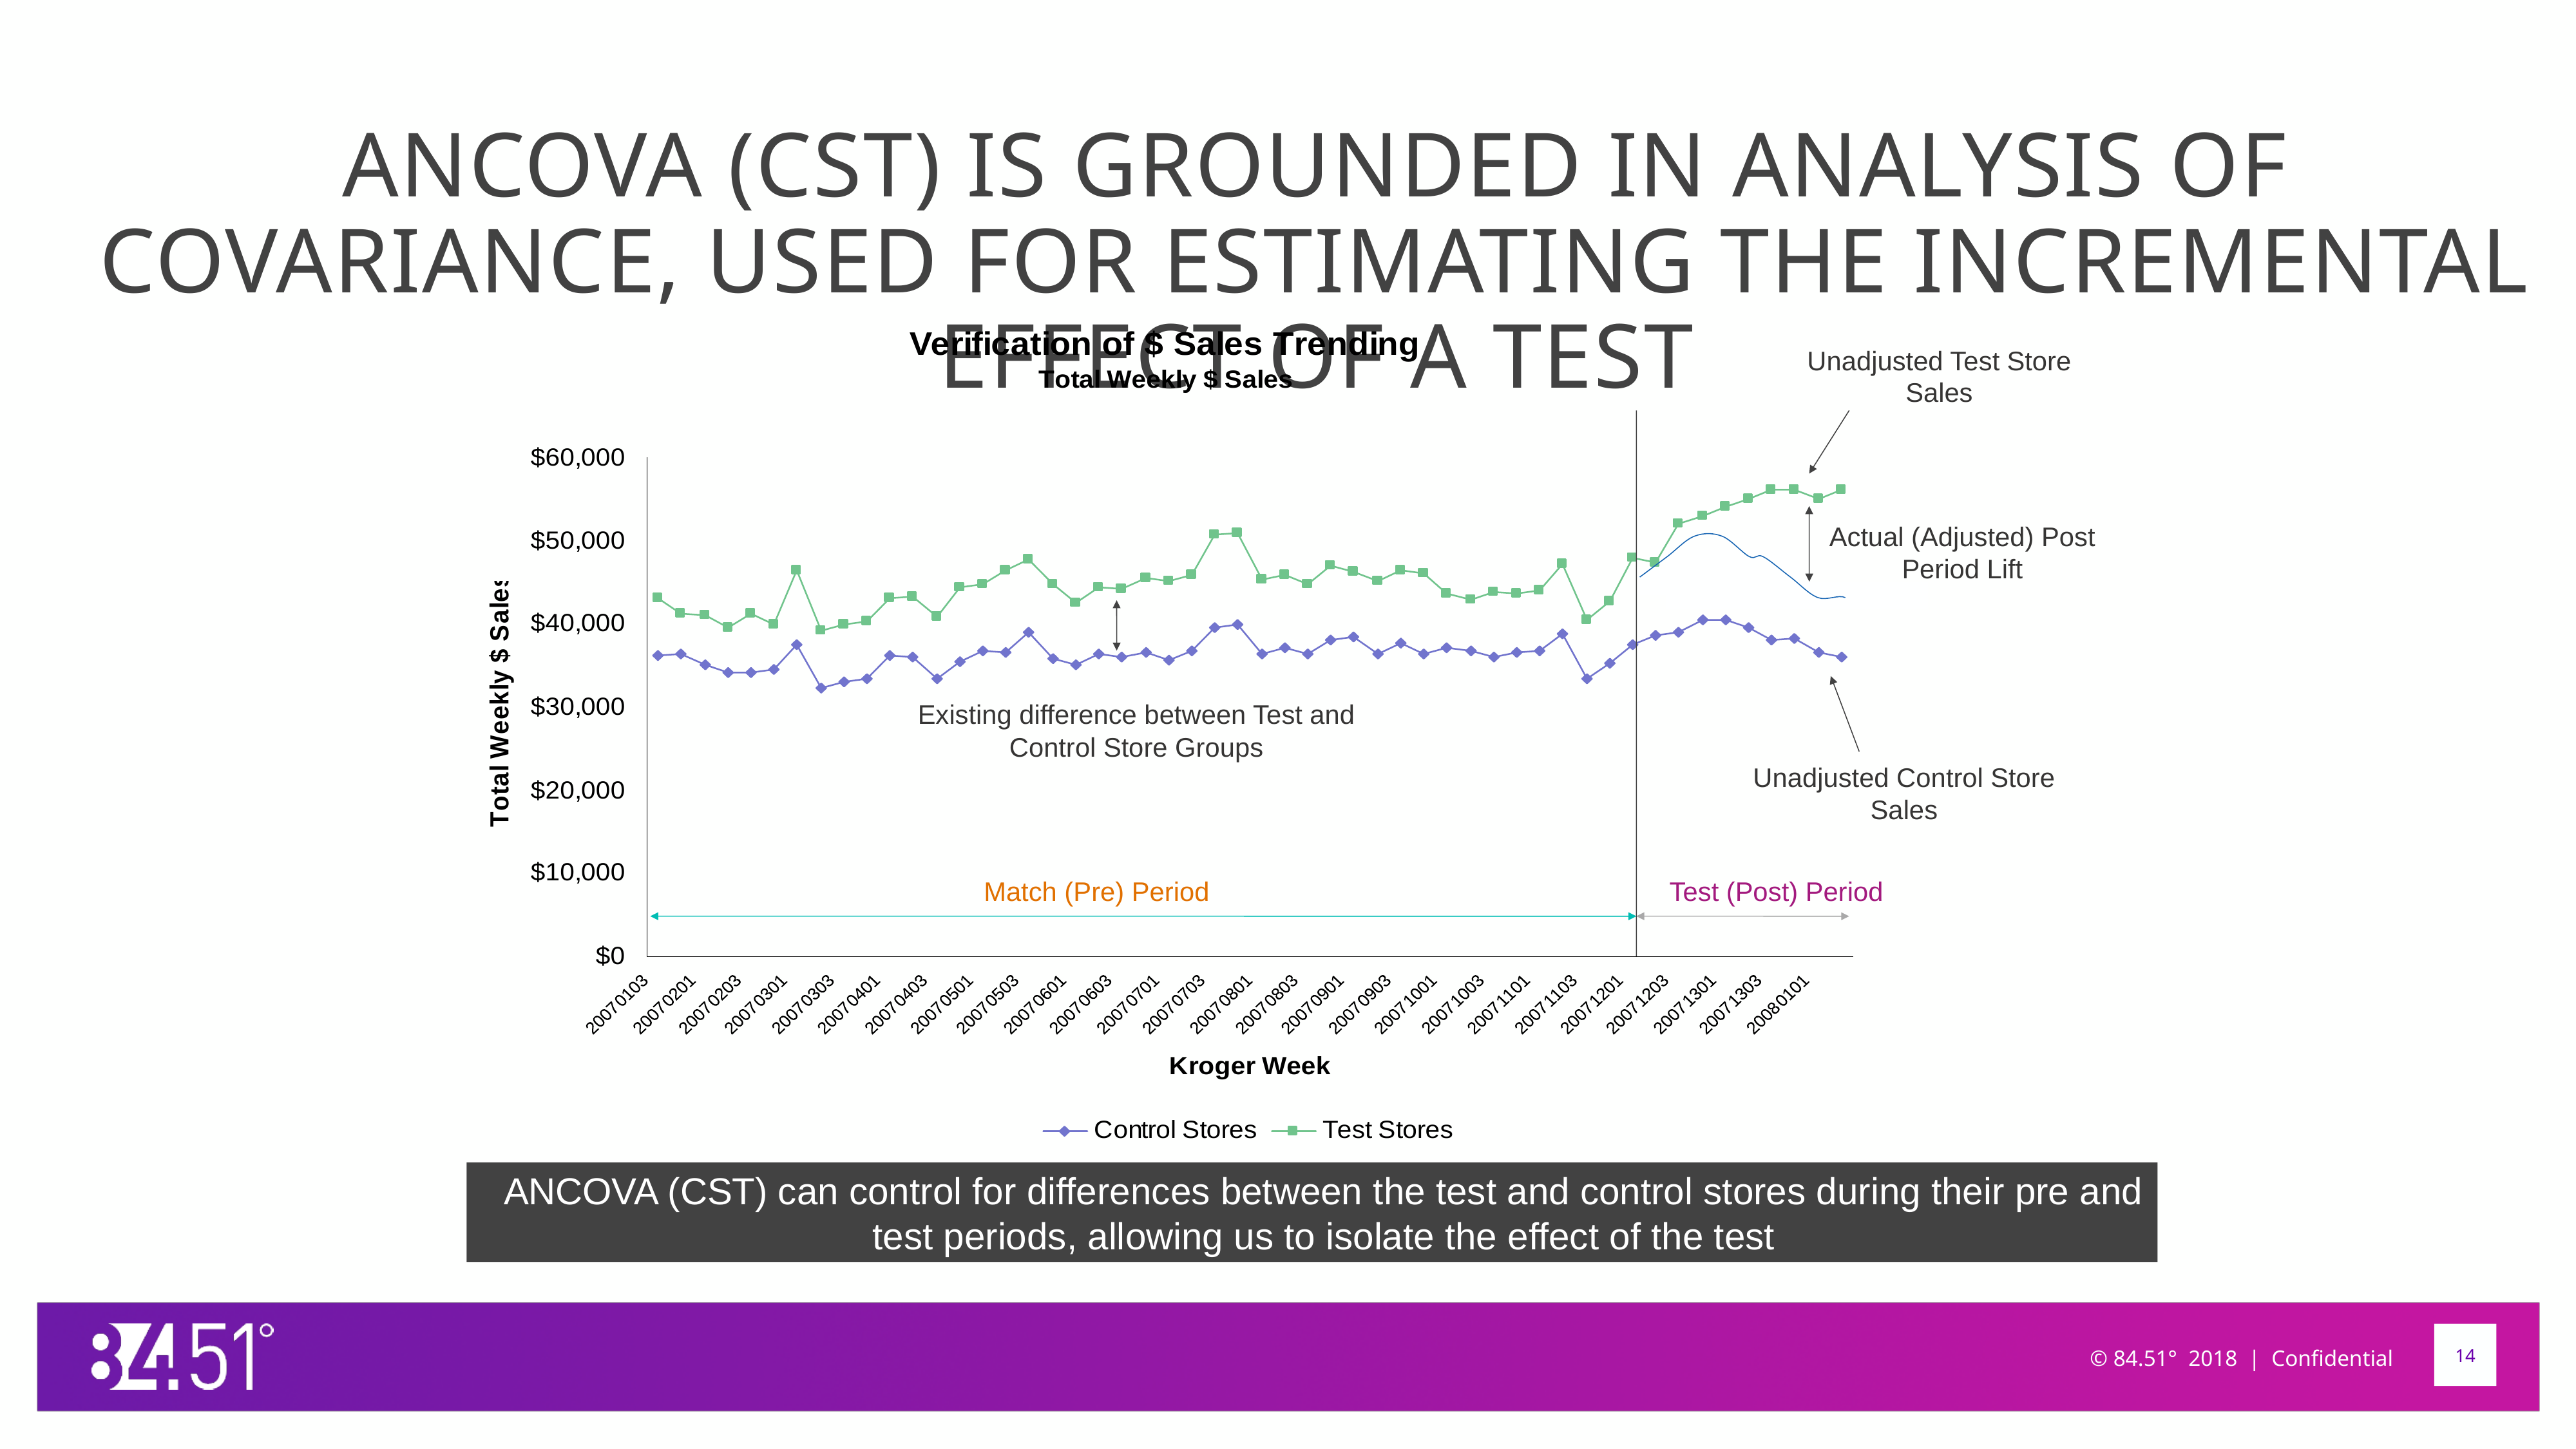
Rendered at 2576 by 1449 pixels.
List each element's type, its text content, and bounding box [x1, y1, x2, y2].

text_box ANCOVA (CST) IS GROUNDED IN ANALYSIS OF COVARIANCE, USED FOR ESTIMATING THE INCREMENTAL EFFECT OF A TEST [57, 108, 2576, 215]
picture [0, 1, 2576, 1449]
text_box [450, 289, 2126, 1159]
text_box ANCOVA (CST) can control for differences between the test and control stores during their pre and test periods, allowing us to isolate the effect of the test [466, 1162, 2158, 1262]
